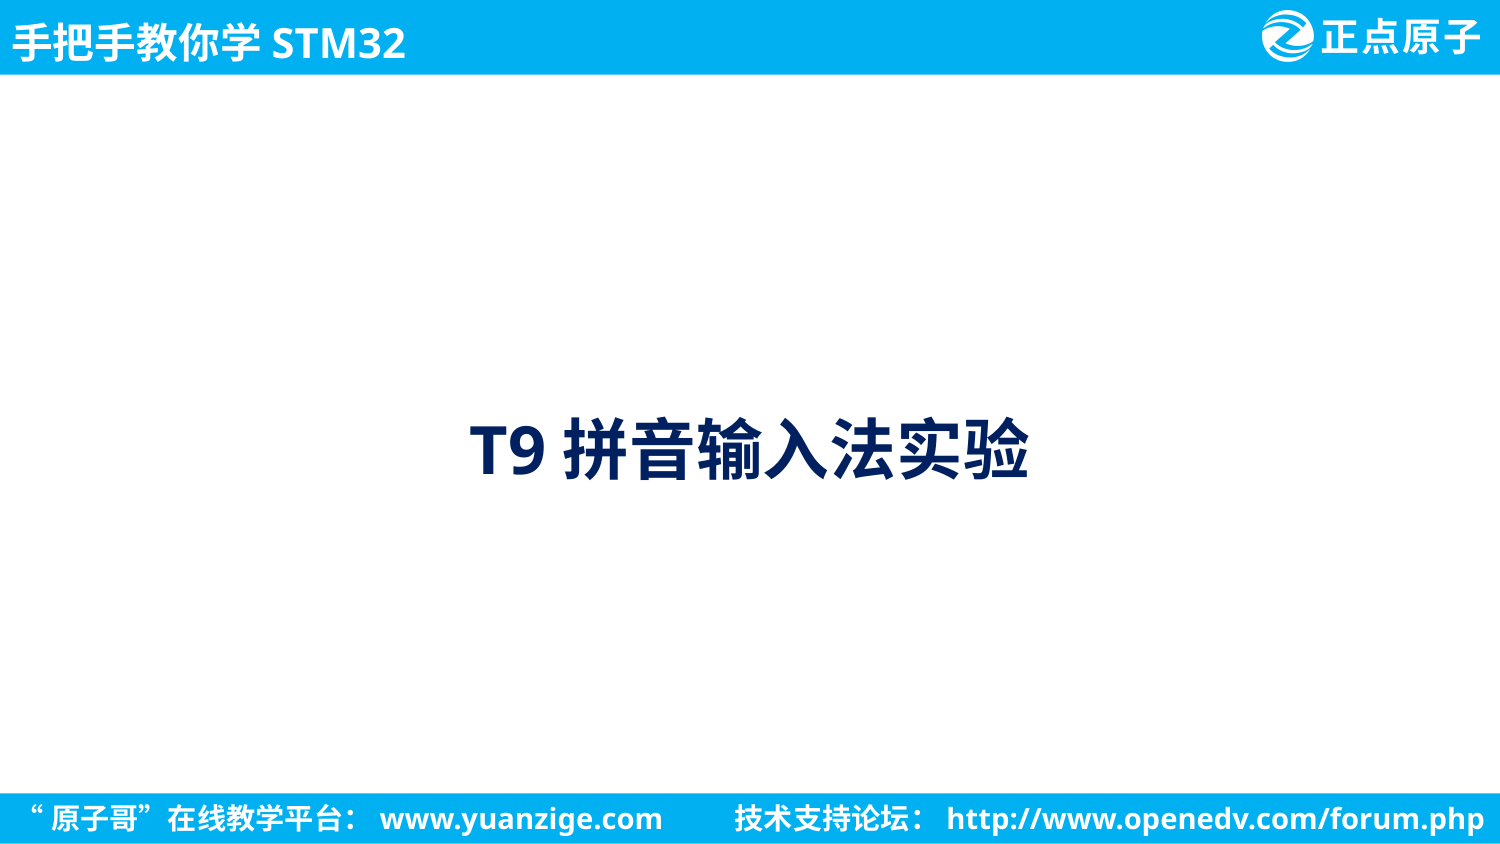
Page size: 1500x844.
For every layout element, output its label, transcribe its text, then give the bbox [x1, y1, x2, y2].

picture [1445, 21, 1479, 54]
picture [1367, 18, 1396, 42]
picture [1391, 45, 1397, 53]
text_box [0, 0, 1500, 76]
picture [1263, 27, 1307, 61]
picture [1404, 20, 1438, 54]
text_box “原子哥”在线教学平台：www.yuanzige.com [0, 793, 544, 843]
picture [1431, 44, 1438, 52]
picture [1412, 44, 1418, 52]
text_box 技术支持论坛：http://www.openedv.com/forum.php [544, 793, 1500, 843]
picture [1322, 21, 1357, 52]
picture [1364, 45, 1370, 53]
picture [1267, 11, 1313, 45]
text_box T9拼音输入法实验 [398, 364, 1102, 491]
text_box 手把手教你学STM32 [0, 0, 967, 75]
